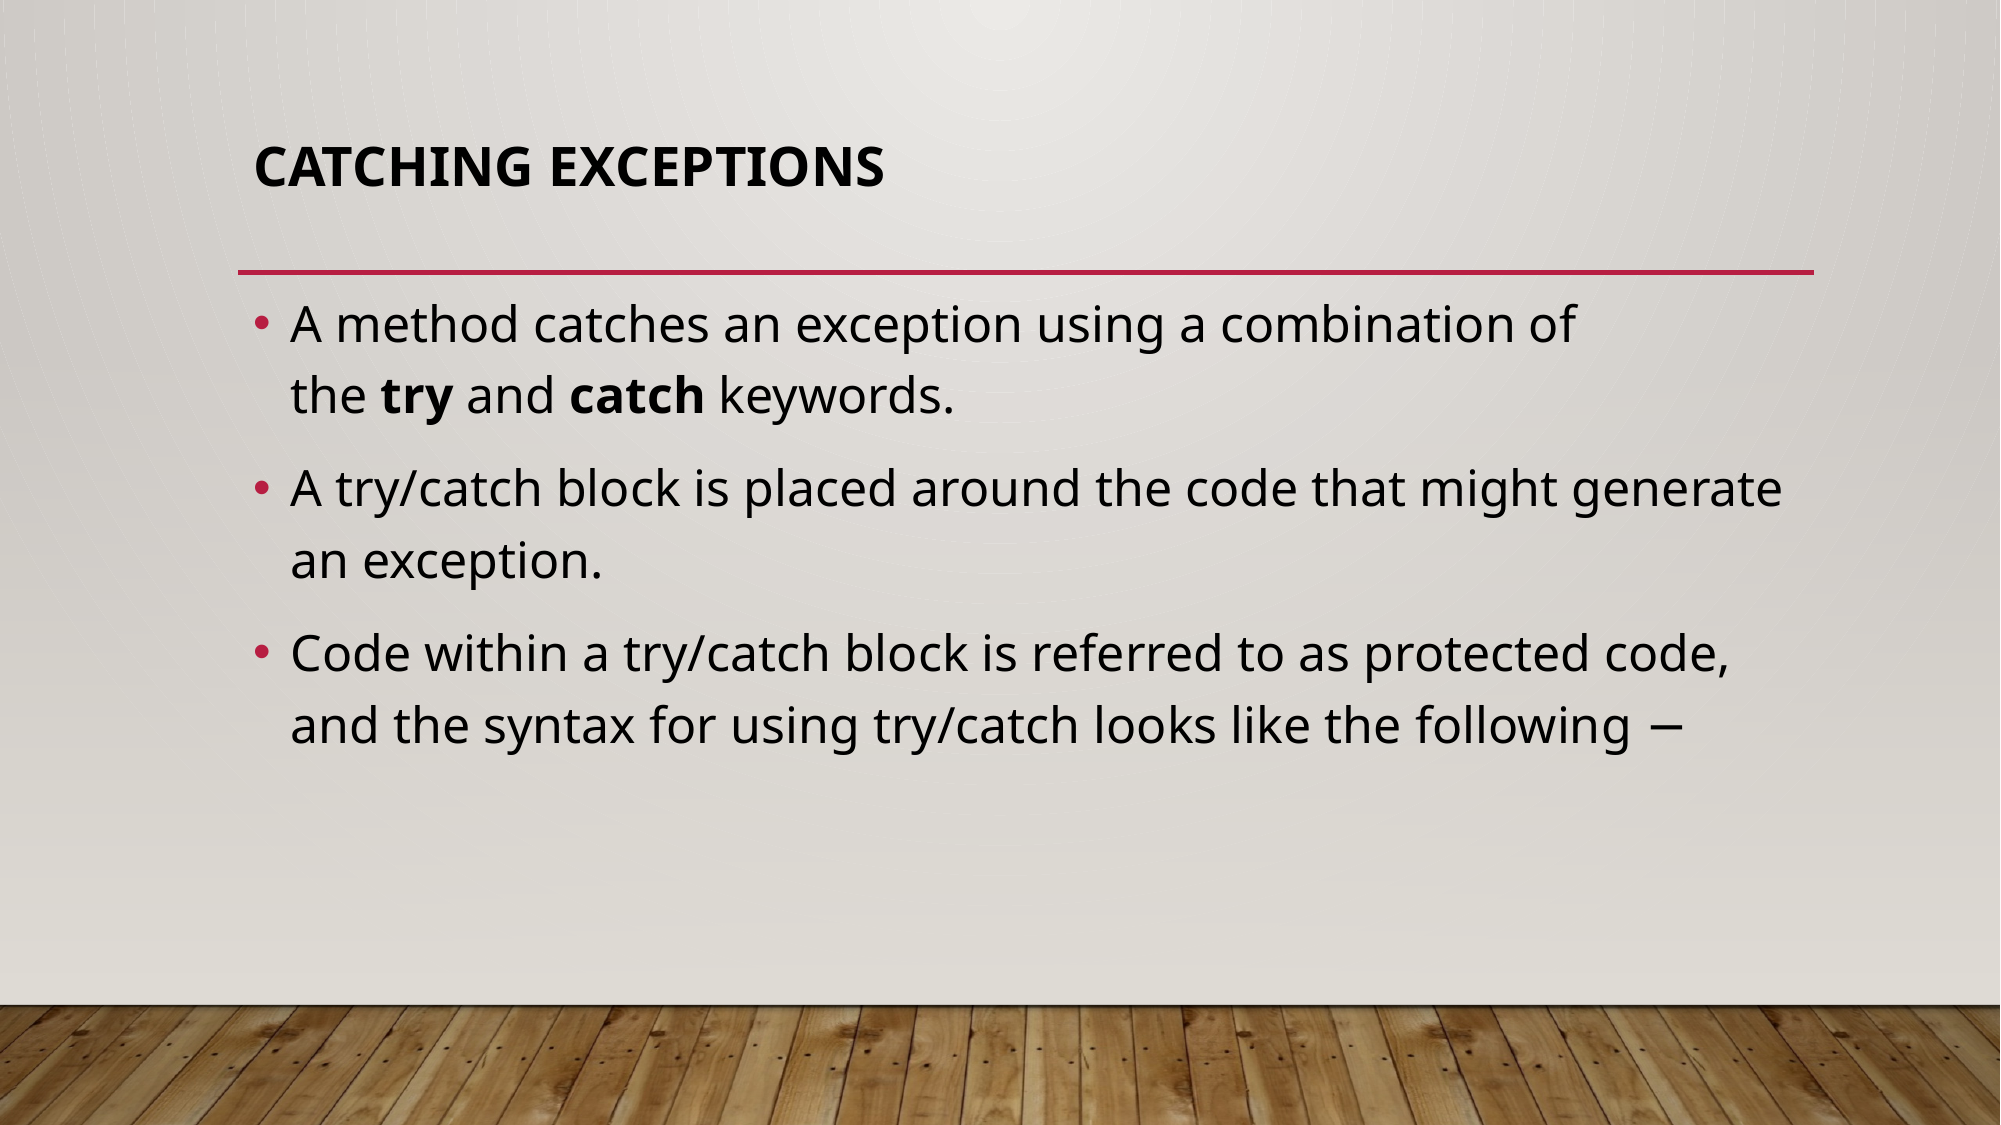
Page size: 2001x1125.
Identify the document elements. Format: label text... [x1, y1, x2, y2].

title Catching Exceptions [238, 131, 1814, 272]
list A method catches an exception using a combination of the try and catch keywords. A try/catch block is placed around the code that might generate an exception. Code within a try/catch block is referred to as protected code, and the syntax for using try/catch looks like the following − [238, 272, 1814, 998]
picture [0, 1005, 2000, 1125]
